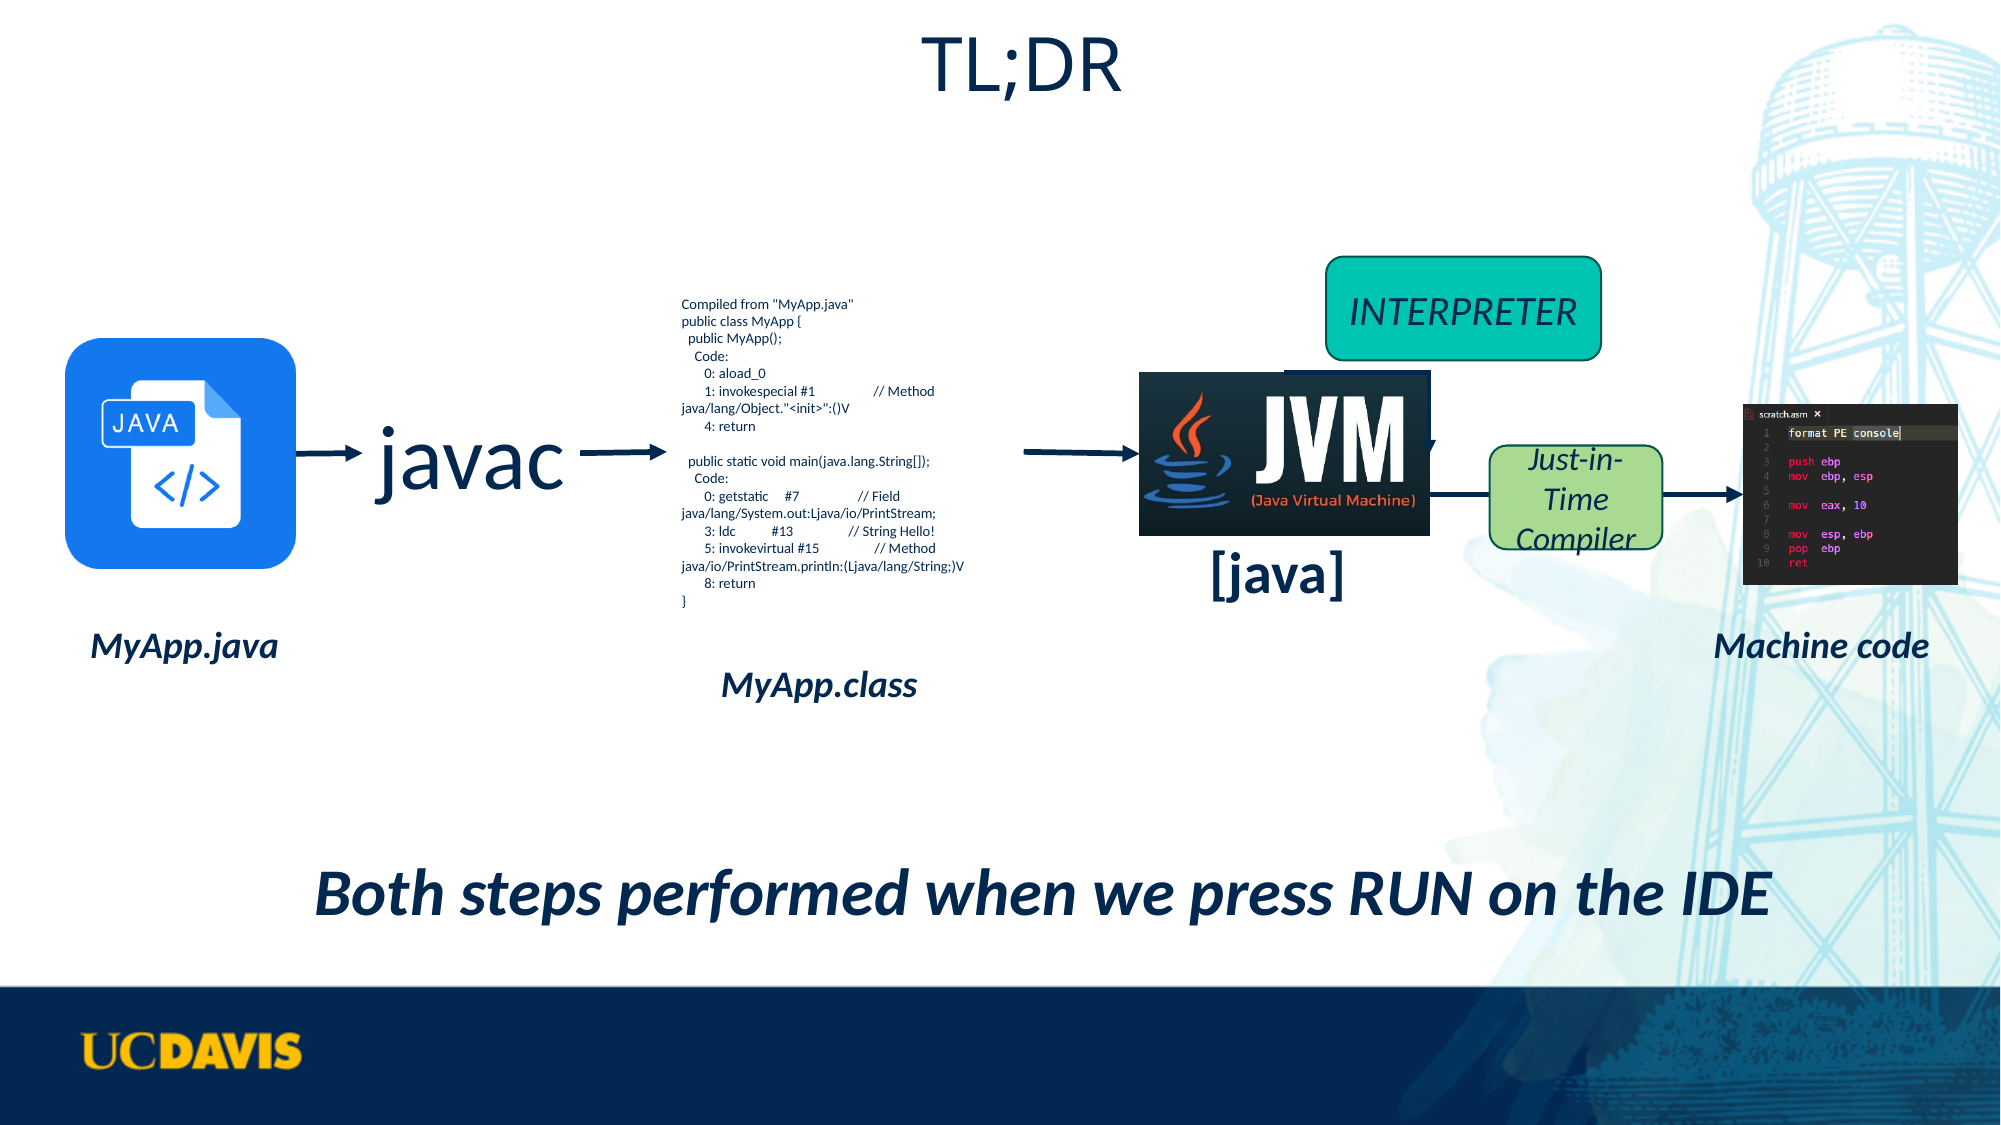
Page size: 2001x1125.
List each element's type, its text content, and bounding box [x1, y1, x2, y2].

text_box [1316, 340, 1398, 486]
text_box Just-in-Time Compiler [1488, 495, 1664, 551]
text_box MyApp.java [75, 613, 295, 674]
text_box Compiled from "MyApp.java" public class MyApp { public MyApp(); Code: 0: aload_0 1: invokespecial #1 // Method java/lang/Object."<init>":()V 4: return public static void main(java.lang.String[]); Code: 0: getstatic #7 // Field java/lang/System.out:Ljava/io/PrintStream; 3: ldc #13 // String Hello! 5: invokevirtual #15 // Method java/io/PrintStream.println:(Ljava/lang/String;)V 8: return } [666, 287, 1024, 617]
title TL;DR [0, 0, 2000, 115]
picture [0, 0, 2001, 1125]
text_box Just-in-Time Compiler [1488, 444, 1664, 494]
text_box [java] [1194, 536, 1362, 613]
text_box Both steps performed when we press RUN on the IDE [299, 840, 1789, 936]
text_box MyApp.class [706, 652, 933, 713]
text_box Machine code [1698, 613, 1945, 674]
text_box INTERPRETER [1325, 255, 1603, 362]
text_box javac [362, 390, 581, 516]
